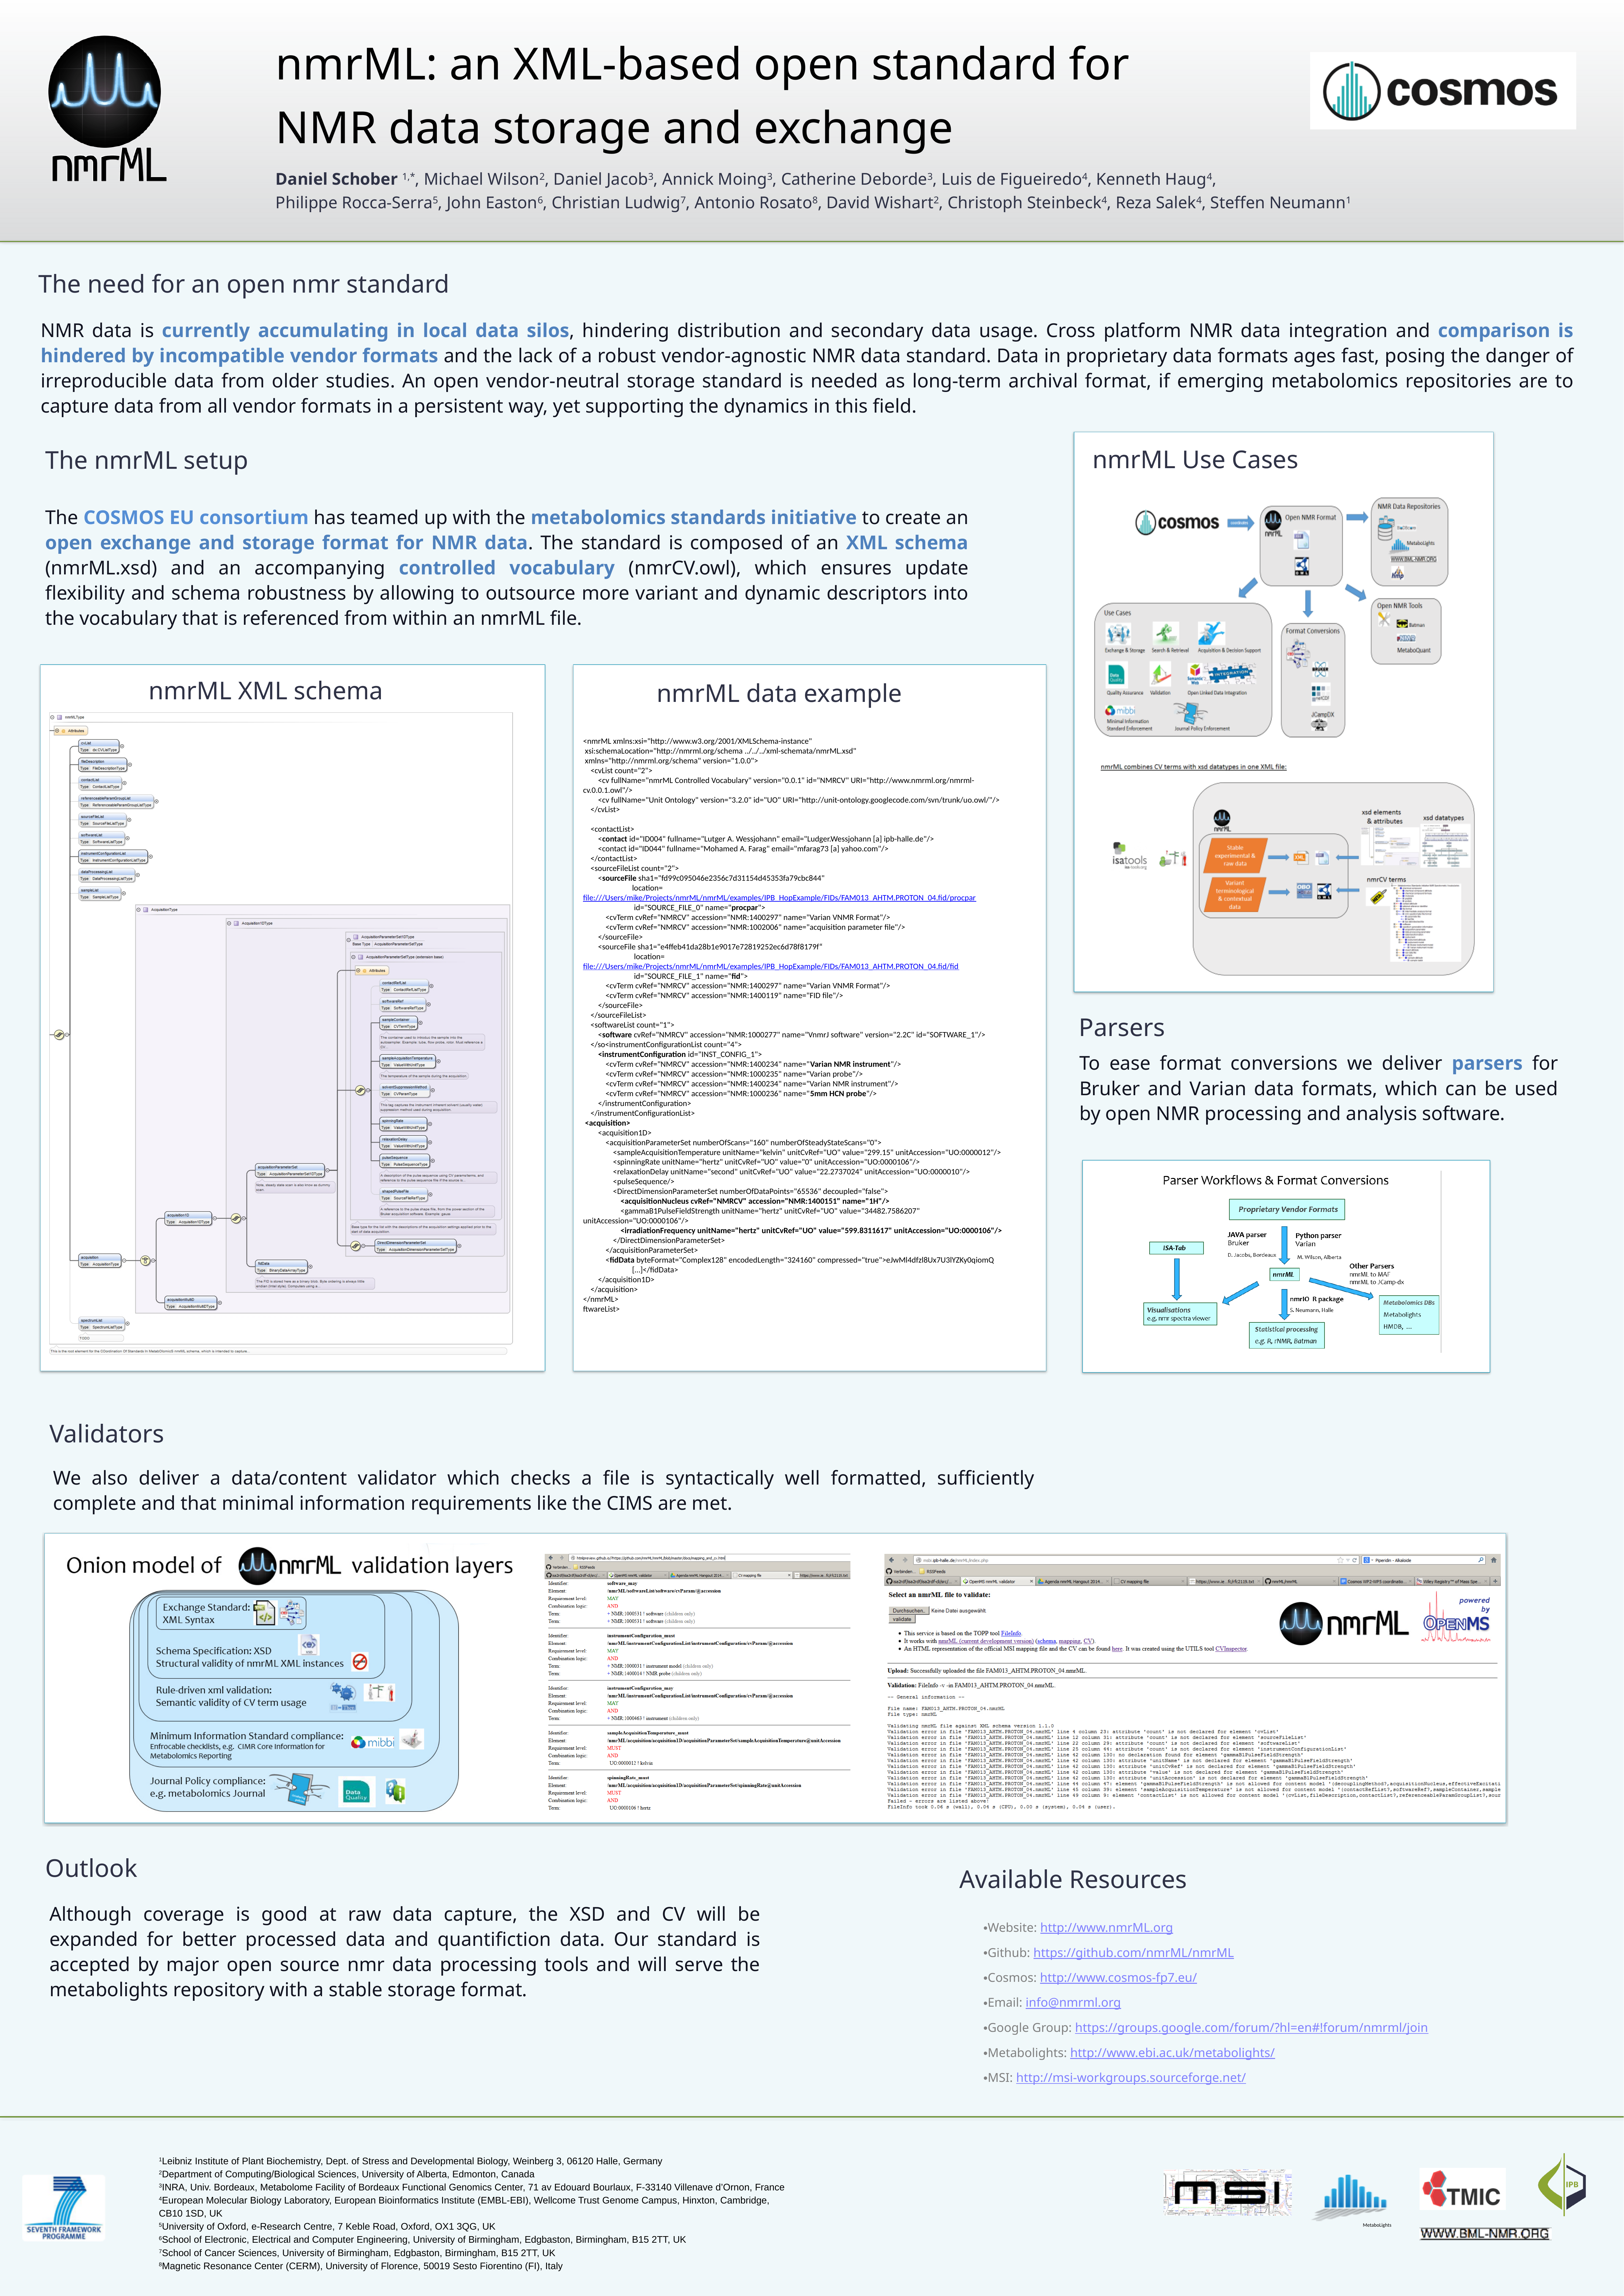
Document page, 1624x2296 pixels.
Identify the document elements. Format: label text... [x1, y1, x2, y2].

text_box We also deliver a data/content validator which checks a file is syntactically well formatted, sufficiently complete and that minimal information requirements like the CIMS are met. [48, 1461, 1039, 1516]
text_box The need for an open nmr standard [34, 266, 1430, 300]
picture [1535, 2150, 1589, 2219]
text_box [40, 664, 545, 1371]
picture [1310, 2175, 1389, 2221]
text_box [573, 664, 1046, 1371]
picture [58, 1543, 521, 1817]
picture [545, 1554, 850, 1814]
text_box [1082, 1160, 1490, 1373]
text_box Outlook [40, 1850, 187, 1885]
picture [0, 242, 1624, 243]
picture [0, 0, 1624, 241]
picture [1084, 471, 1483, 742]
text_box Parsers [1074, 1009, 1220, 1044]
text_box nmrML XML schema [144, 672, 424, 707]
text_box <nmrML xmlns:xsi="http://www.w3.org/2001/XMLSchema-instance" xsi:schemaLocation="http://nmrml.org/schema ../../../xml-schemata/nmrML.xsd" xmlns="http://nmrml.org/schema" version="1.0.0"> <cvList count="2"> <cv fullName="nmrML Controlled Vocabulary" version="0.0.1" id="NMRCV" URI="http://www.nmrml.org/nmrml-cv.0.0.1.owl"/> <cv fullName="Unit Ontology" version="3.2.0" id="UO" URI="http://unit-ontology.googlecode.com/svn/trunk/uo.owl/"/> </cvList> <contactList> <contact id="ID004" fullname="Lutger A. Wessjohann" email="Ludger.Wessjohann [a] ipb-halle.de"/> <contact id="ID044" fullname="Mohamed A. Farag" email="mfarag73 [a] yahoo.com"/> </contactList> <sourceFileList count="2"> <sourceFile sha1="fd99c095046e2356c7d31154d45353fa79cbc844" location=file:///Users/mike/Projects/nmrML/nmrML/examples/IPB_HopExample/FIDs/FAM013_AHTM.PROTON_04.fid/procpar id="SOURCE_FILE_0" name="procpar"> <cvTerm cvRef="NMRCV" accession="NMR:1400297" name="Varian VNMR Format"/> <cvTerm cvRef="NMRCV" accession="NMR:1002006" name="acquisition parameter file"/> </sourceFile> <sourceFile sha1="e4ffeb41da28b1e9017e72819252ec6d78f8179f“ location=file:///Users/mike/Projects/nmrML/nmrML/examples/IPB_HopExample/FIDs/FAM013_AHTM.PROTON_04.fid/fid id="SOURCE_FILE_1" name="fid"> <cvTerm cvRef="NMRCV" accession="NMR:1400297" name="Varian VNMR Format"/> <cvTerm cvRef="NMRCV" accession="NMR:1400119" name="FID file"/> </sourceFile> </sourceFileList> <softwareList count="1"> <software cvRef="NMRCV" accession="NMR:1000277" name="VnmrJ software" version="2.2C" id="SOFTWARE_1"/> </so<instrumentConfigurationList count="4"> <instrumentConfiguration id="INST_CONFIG_1"> <cvTerm cvRef="NMRCV" accession="NMR:1400234" name="Varian NMR instrument"/> <cvTerm cvRef="NMRCV" accession="NMR:1000235" name="Varian probe"/> <cvTerm cvRef="NMRCV" accession="NMR:1400234" name="Varian NMR instrument"/> <cvTerm cvRef="NMRCV" accession="NMR:1000236" name="5mm HCN probe"/> </instrumentConfiguration> </instrumentConfigurationList> <acquisition> <acquisition1D> <acquisitionParameterSet numberOfScans="160" numberOfSteadyStateScans="0"> <sampleAcquisitionTemperature unitName="kelvin" unitCvRef="UO" value="299.15" unitAccession="UO:0000012"/> <spinningRate unitName="hertz" unitCvRef="UO" value="0" unitAccession="UO:0000106"/> <relaxationDelay unitName="second" unitCvRef="UO" value="22.2737024" unitAccession="UO:0000010"/> <pulseSequence/> <DirectDimensionParameterSet numberOfDataPoints="65536" decoupled="false"> <acquisitionNucleus cvRef="NMRCV" accession="NMR:1400151" name="1H"/> <gammaB1PulseFieldStrength unitName="hertz" unitCvRef="UO" value="34482.7586207" unitAccession="UO:0000106"/> <irradiationFrequency unitName="hertz" unitCvRef="UO" value="599.8311617" unitAccession="UO:0000106"/> </DirectDimensionParameterSet> </acquisitionParameterSet> <fidData byteFormat="Complex128" encodedLength="324160" compressed="true">eJwMl4dfzl8Ux7U3lYZKy0qiomQ […]</fidData> </acquisition1D> </acquisition> </nmrML> ftwareList> [578, 733, 1023, 1316]
text_box [1074, 432, 1494, 992]
text_box The COSMOS EU consortium has teamed up with the metabolomics standards initiative to create an open exchange and storage format for NMR data. The standard is composed of an XML schema (nmrML.xsd) and an accompanying controlled vocabulary (nmrCV.owl), which ensures update flexibility and schema robustness by allowing to outsource more variant and dynamic descriptors into the vocabulary that is referenced from within an nmrML file. [40, 500, 974, 631]
text_box MetaboLights [1358, 2219, 1420, 2231]
text_box 1Leibniz Institute of Plant Biochemistry, Dept. of Stress and Developmental Biology, Weinberg 3, 06120 Halle, Germany 2Department of Computing/Biological Sciences, University of Alberta, Edmonton, Canada 3INRA, Univ. Bordeaux, Metabolome Facility of Bordeaux Functional Genomics Center, 71 av Edouard Bourlaux, F-33140 Villenave d’Ornon, France 4European Molecular Biology Laboratory, European Bioinformatics Institute (EMBL-EBI), Wellcome Trust Genome Campus, Hinxton, Cambridge, CB10 1SD, UK 5University of Oxford, e-Research Centre, 7 Keble Road, Oxford, OX1 3QG, UK 6School of Electronic, Electrical and Computer Engineering, University of Birmingham, Edgbaston, Birmingham, B15 2TT, UK 7School of Cancer Sciences, University of Birmingham, Edgbaston, Birmingham, B15 2TT, UK 8Magnetic Resonance Center (CERM), University of Florence, 50019 Sesto Fiorentino (FI), Italy [154, 2151, 798, 2274]
text_box nmrML data example [652, 675, 928, 709]
text_box Website: http://www.nmrML.org Github: https://github.com/nmrML/nmrML Cosmos: http://www.cosmos-fp7.eu/ Email: info@nmrml.org Google Group: https://groups.google.com/forum/?hl=en#!forum/nmrml/join Metabolights: http://www.ebi.ac.uk/metabolights/ MSI: http://msi-workgroups.sourceforge.net/ [935, 1909, 1493, 2089]
picture [1087, 754, 1478, 978]
text_box The nmrML setup [40, 442, 311, 477]
text_box [44, 1533, 1506, 1823]
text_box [1419, 2168, 1506, 2210]
picture [1142, 1171, 1441, 1353]
picture [884, 1554, 1501, 1818]
text_box Although coverage is good at raw data capture, the XSD and CV will be expanded for better processed data and quantifiction data. Our standard is accepted by major open source nmr data processing tools and will serve the metabolights repository with a stable storage format. [44, 1897, 765, 2003]
text_box Validators [44, 1416, 191, 1450]
picture [49, 712, 514, 1356]
text_box Available Resources [955, 1861, 1292, 1896]
picture [22, 2175, 106, 2242]
picture [1164, 2169, 1292, 2216]
picture [1419, 2226, 1552, 2242]
text_box NMR data is currently accumulating in local data silos, hindering distribution and secondary data usage. Cross platform NMR data integration and comparison is hindered by incompatible vendor formats and the lack of a robust vendor-agnostic NMR data standard. Data in proprietary data formats ages fast, posing the danger of irreproducible data from older studies. An open vendor-neutral storage standard is needed as long-term archival format, if emerging metabolomics repositories are to capture data from all vendor formats in a persistent way, yet supporting the dynamics in this field. [36, 313, 1579, 419]
text_box To ease format conversions we deliver parsers for Bruker and Varian data formats, which can be used by open NMR processing and analysis software. [1074, 1046, 1563, 1127]
text_box nmrML Use Cases [1087, 441, 1341, 471]
